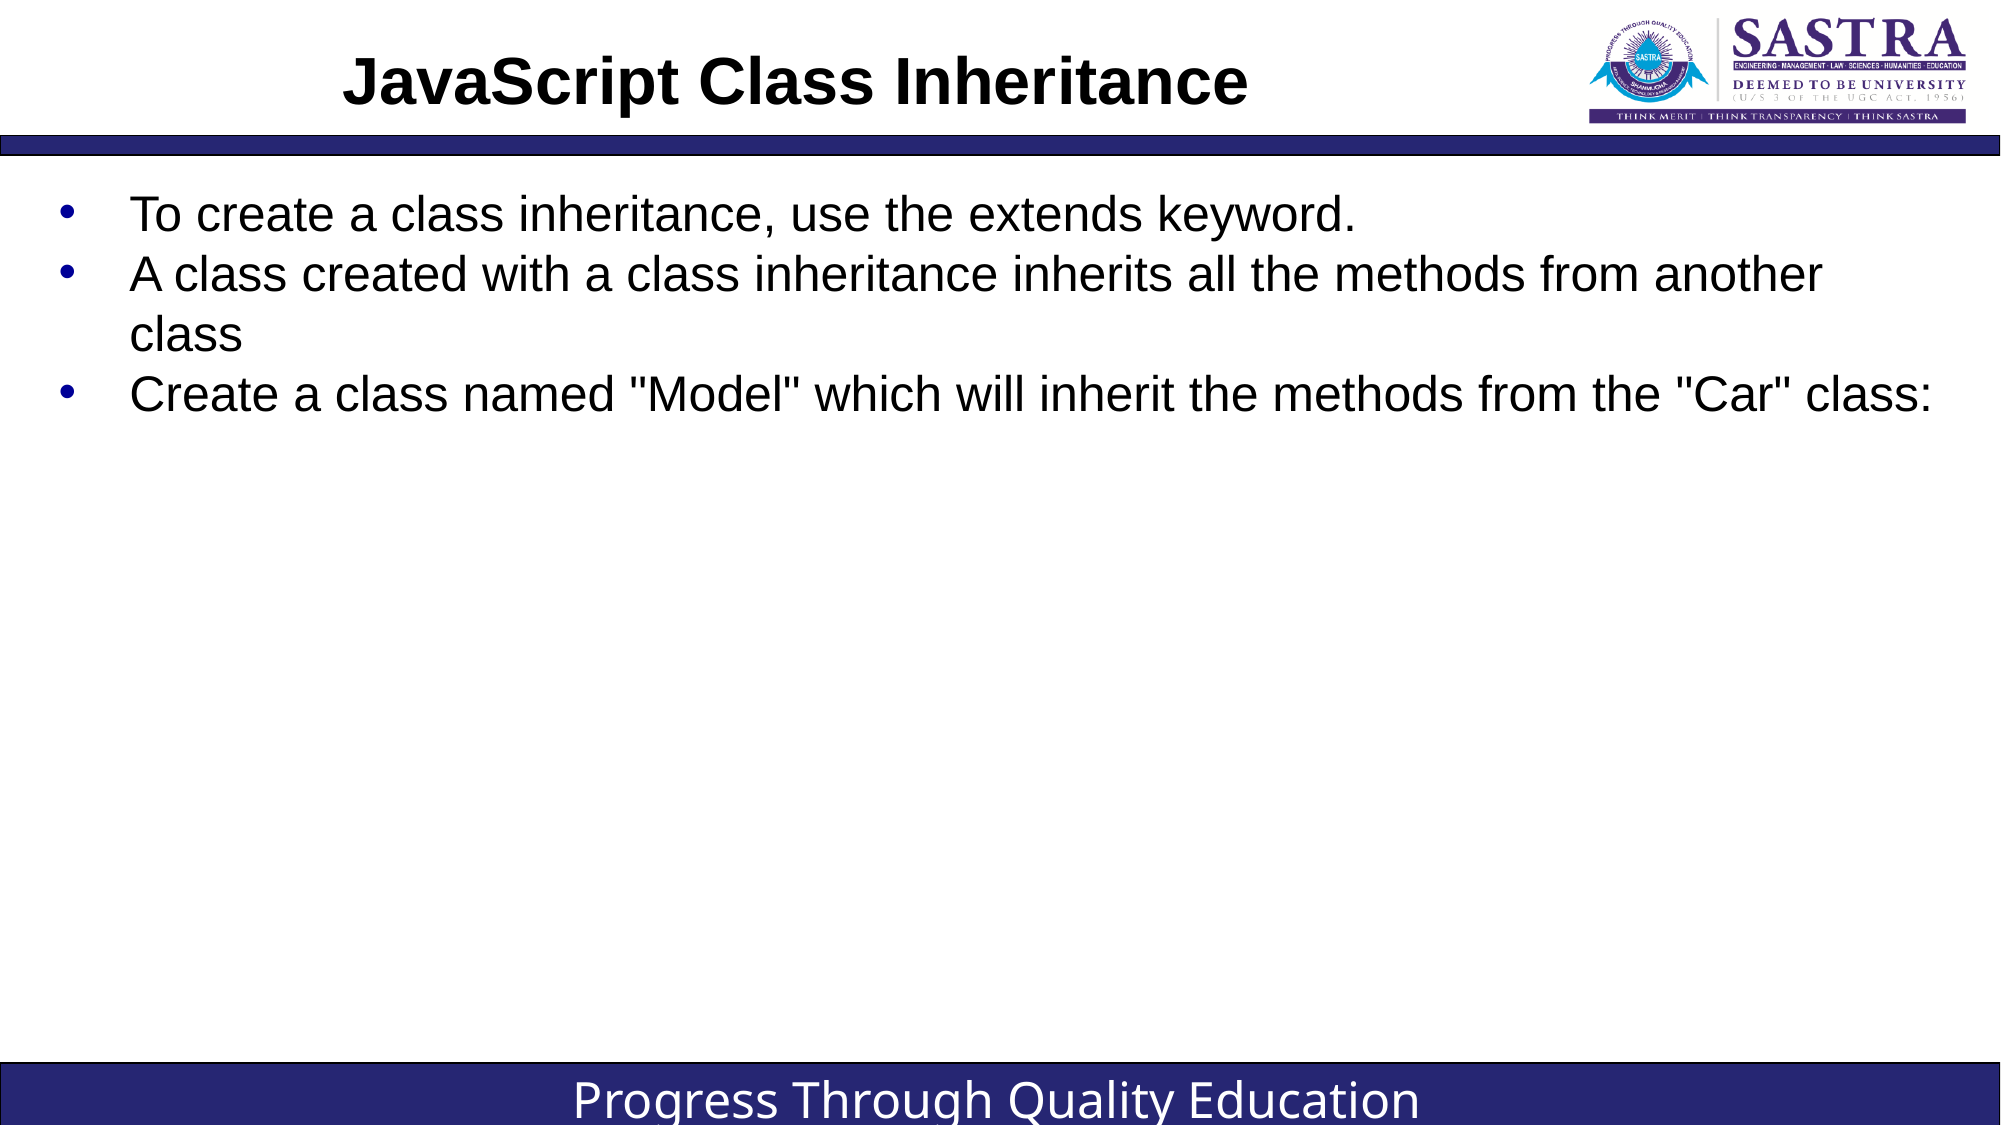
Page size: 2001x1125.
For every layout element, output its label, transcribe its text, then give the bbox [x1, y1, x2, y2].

picture [1566, 10, 1989, 130]
list To create a class inheritance, use the extends keyword. A class created with a class inheritance inherits all the methods from another class Create a class named "Model" which will inherit the methods from the "Car" class: [37, 172, 1969, 1047]
title JavaScript Class Inheritance [37, 29, 1556, 119]
